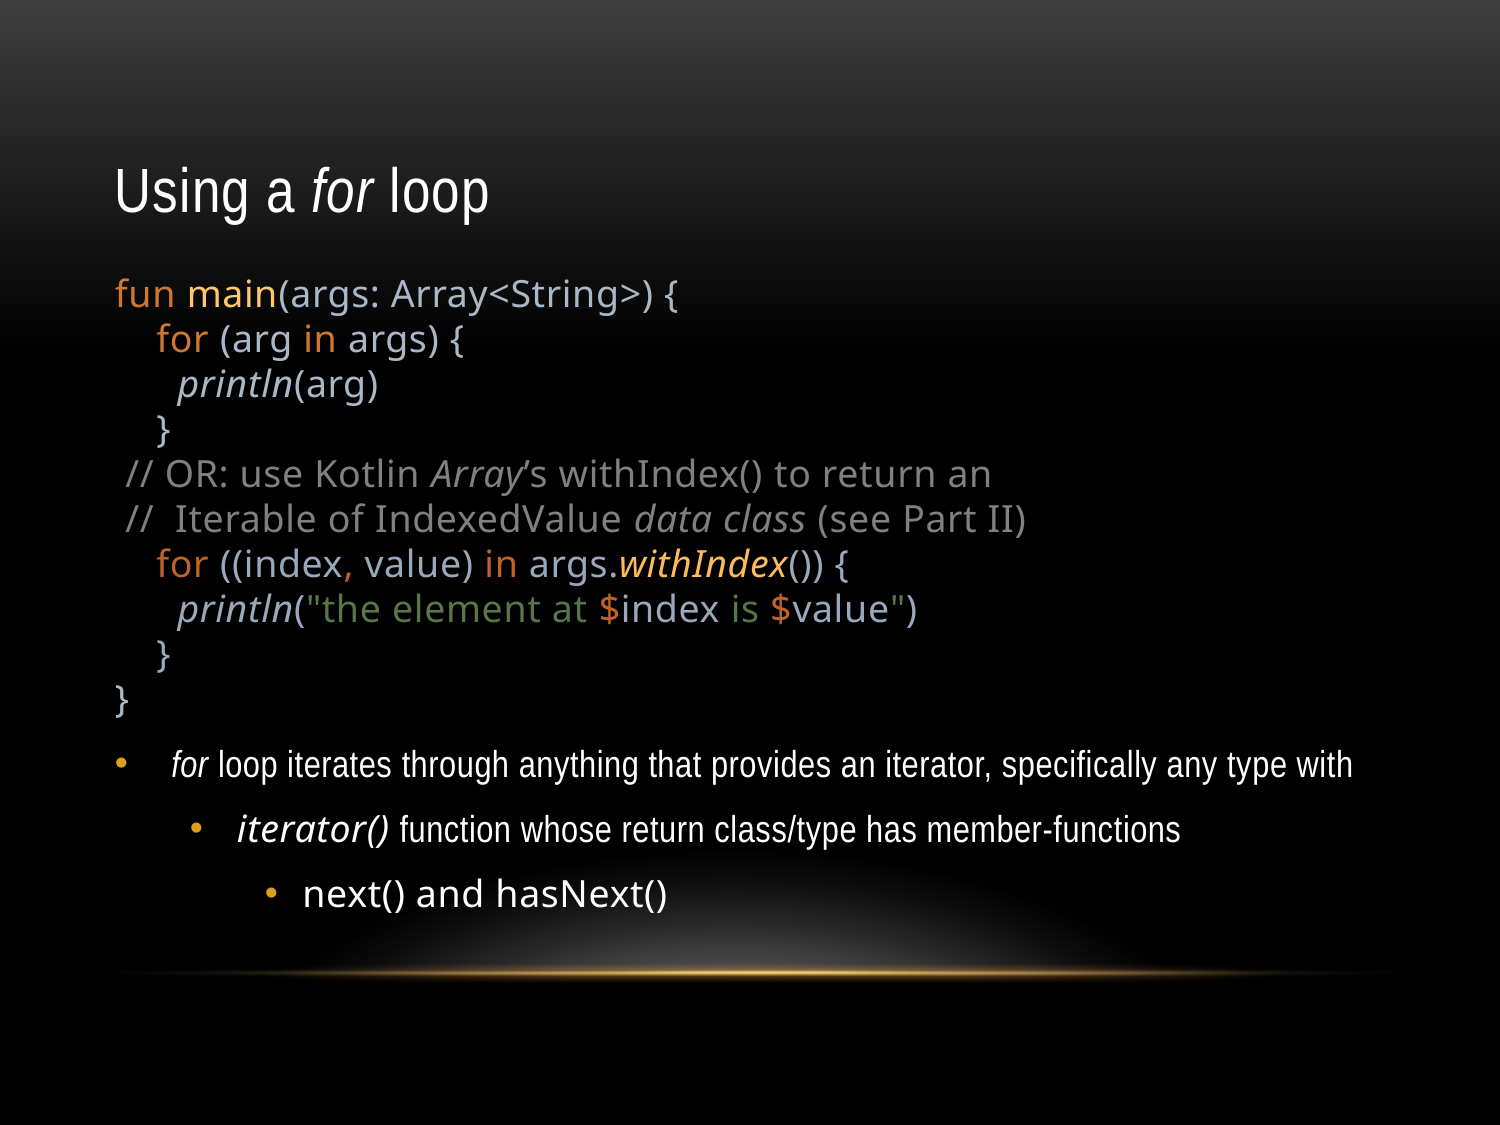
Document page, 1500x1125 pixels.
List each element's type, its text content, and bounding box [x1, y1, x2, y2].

title Using a for loop [99, 45, 1400, 233]
picture [0, 0, 1500, 1125]
list fun main(args: Array<String>) { for (arg in args) { println(arg) } // OR: use Kotlin Array’s withIndex() to return an // Iterable of IndexedValue data class (see Part II) for ((index, value) in args.withIndex()) { println("the element at $index is $value") } } for loop iterates through anything that provides an iterator, specifically any type with iterator() function whose return class/type has member-functions next() and hasNext() [99, 262, 1400, 1025]
